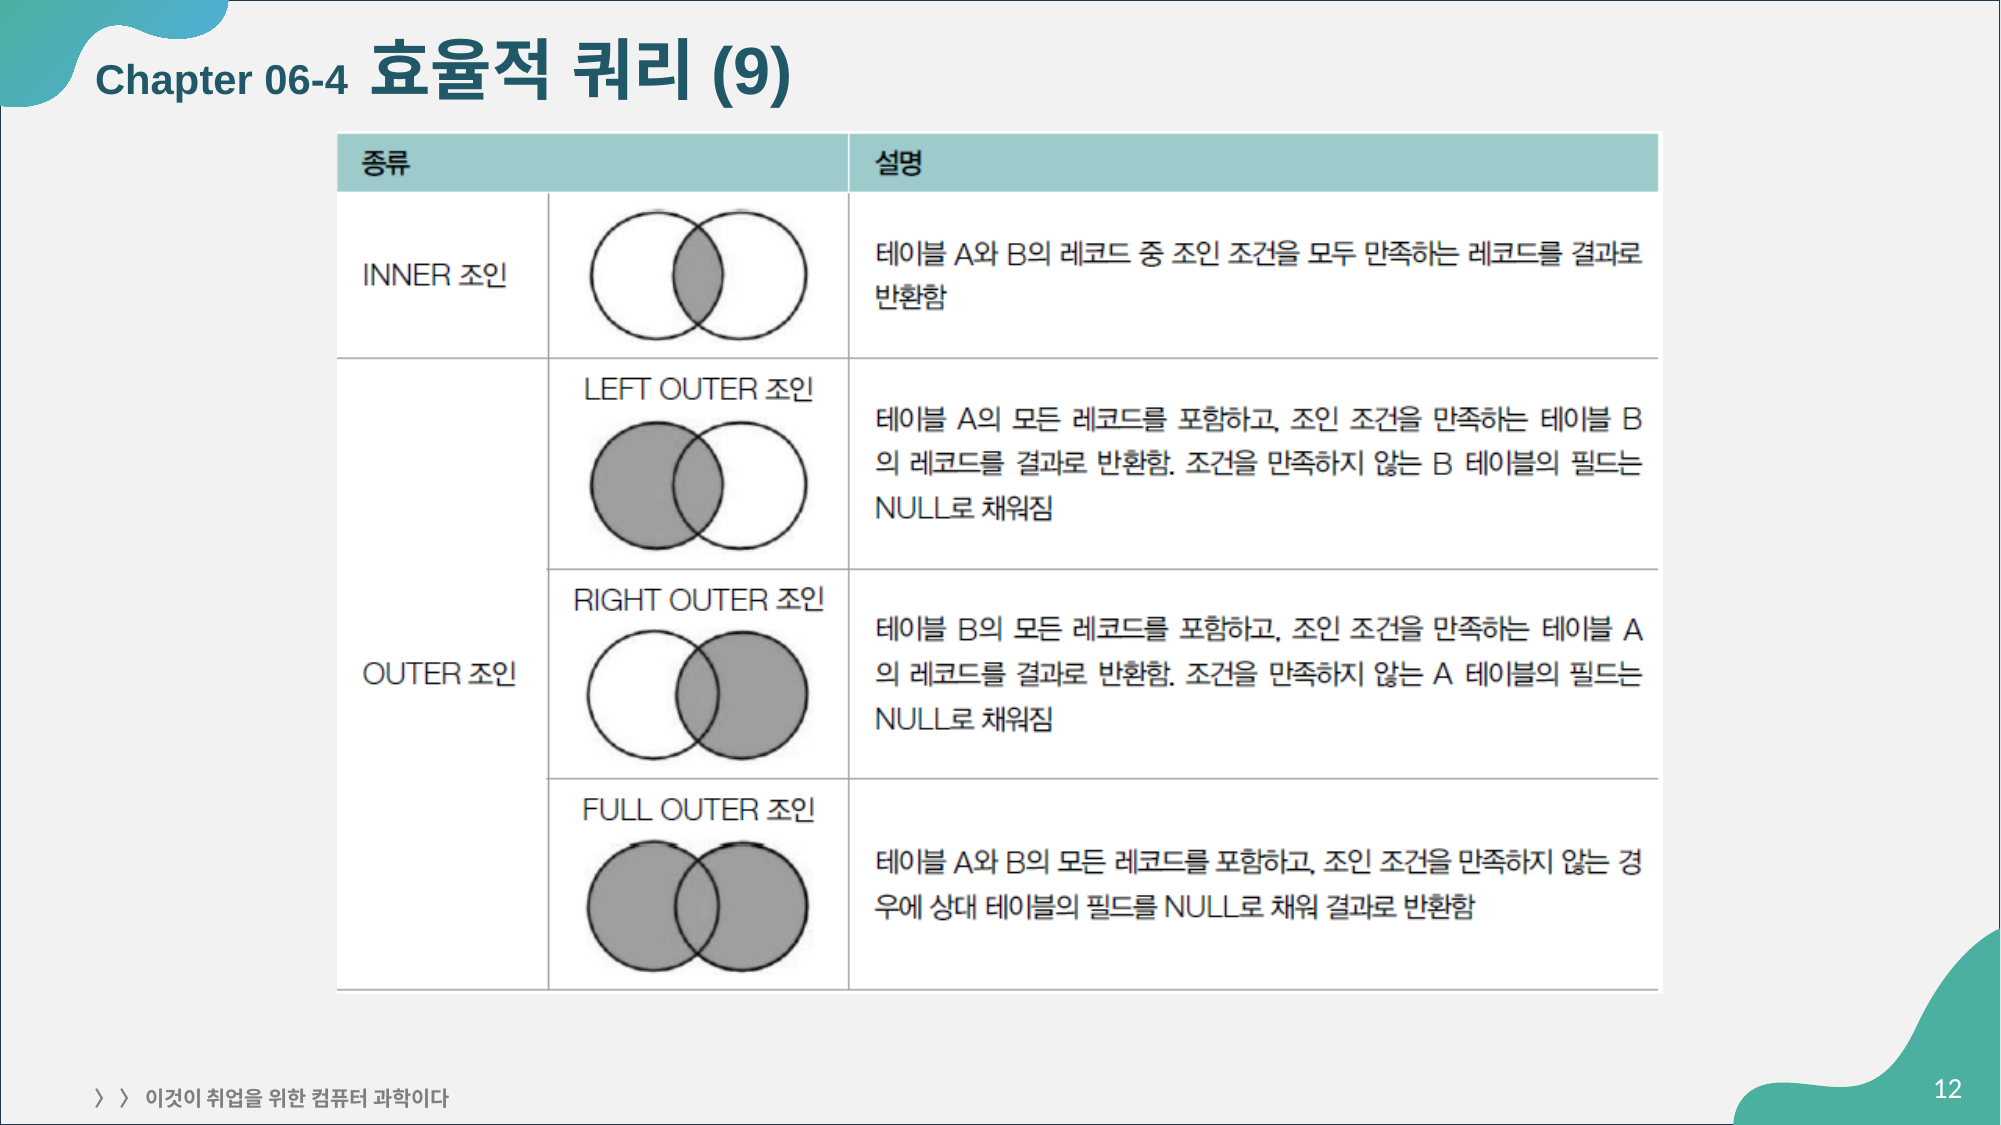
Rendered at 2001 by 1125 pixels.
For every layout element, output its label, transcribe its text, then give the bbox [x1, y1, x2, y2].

title Chapter 06-4 효율적 쿼리(9) [79, 17, 1931, 128]
picture [337, 131, 1663, 994]
slide_number ‹#› [1917, 1061, 1984, 1122]
footer 〉 〉 이것이 취업을 위한 컴퓨터 과학이다 [79, 1078, 755, 1114]
